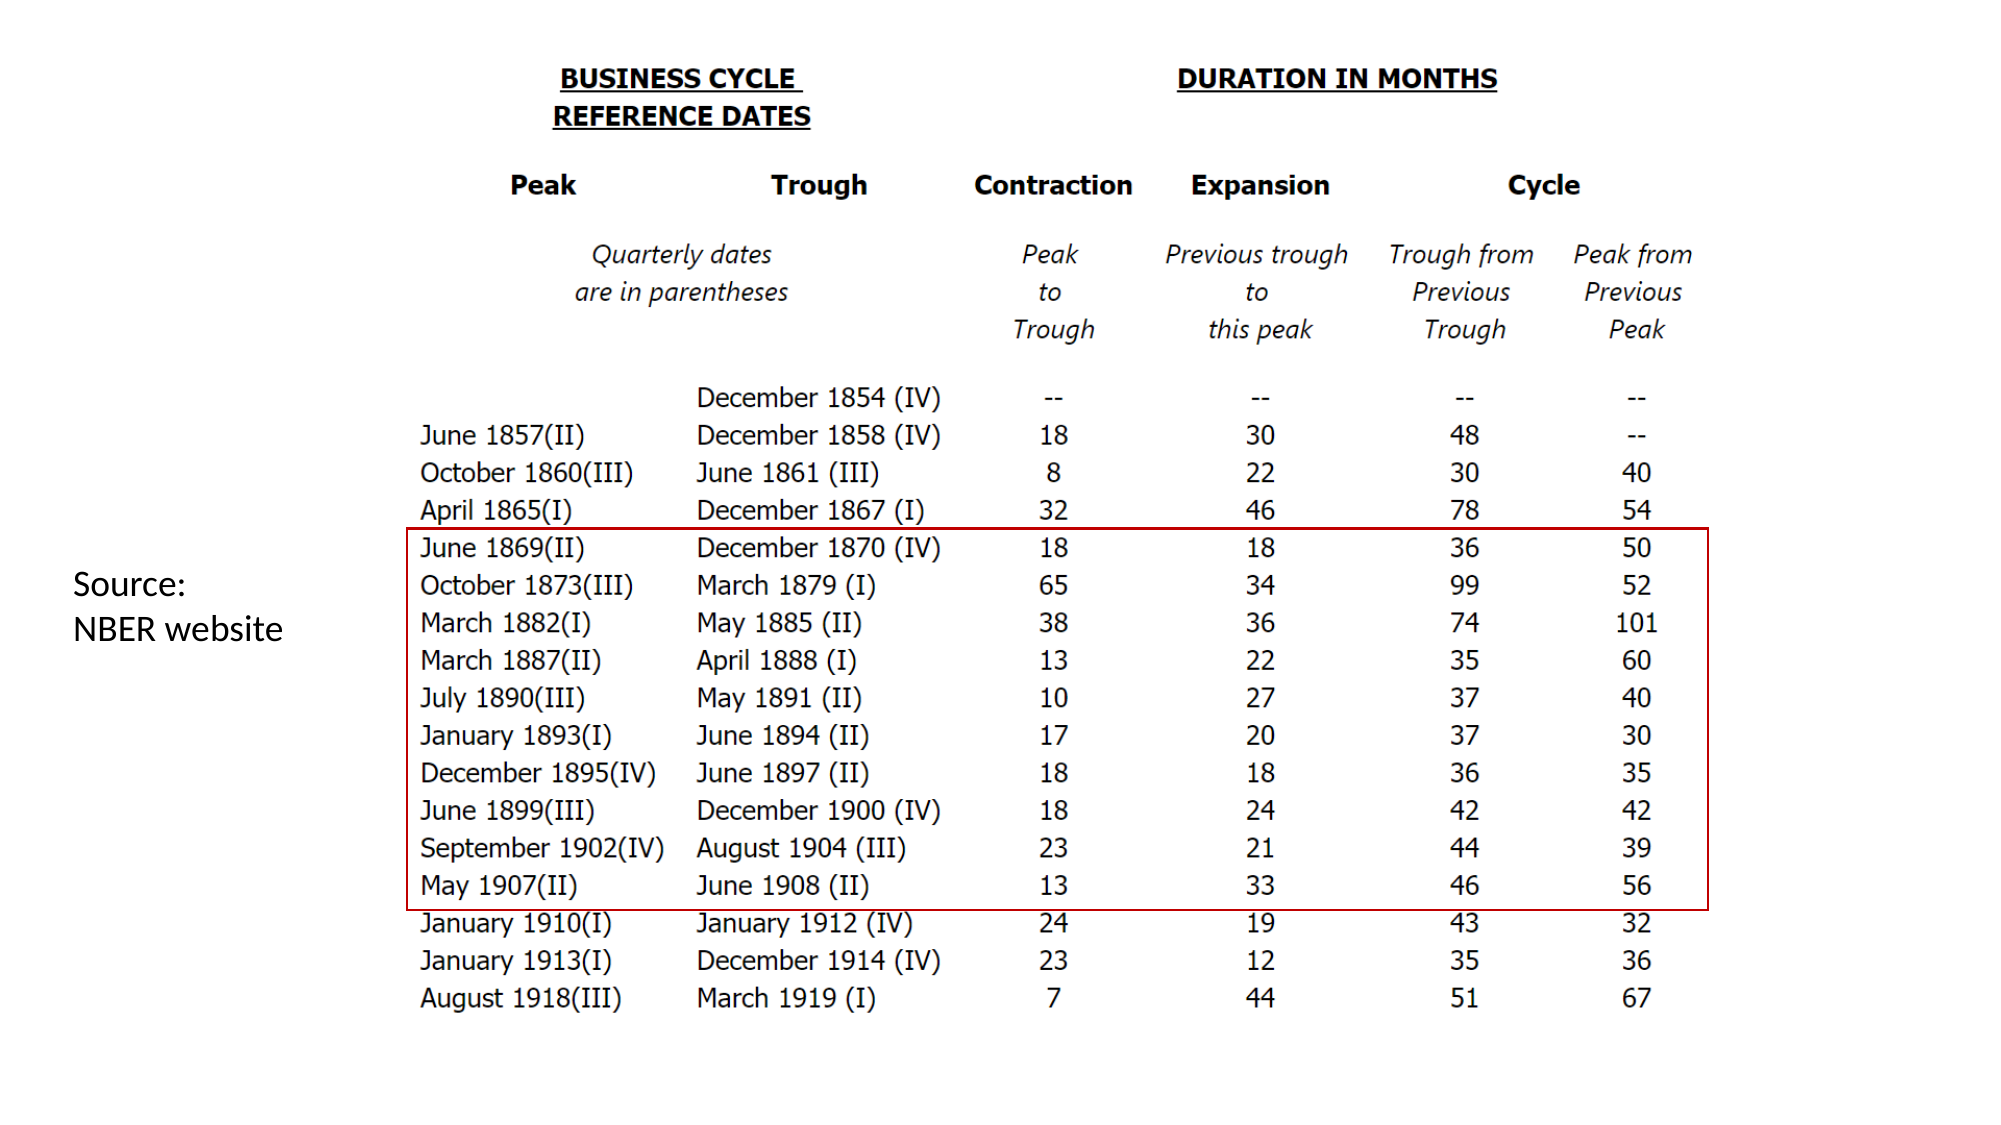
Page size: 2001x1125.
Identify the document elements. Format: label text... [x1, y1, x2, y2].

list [360, 33, 1740, 1020]
text_box Source: NBER website [58, 551, 360, 656]
